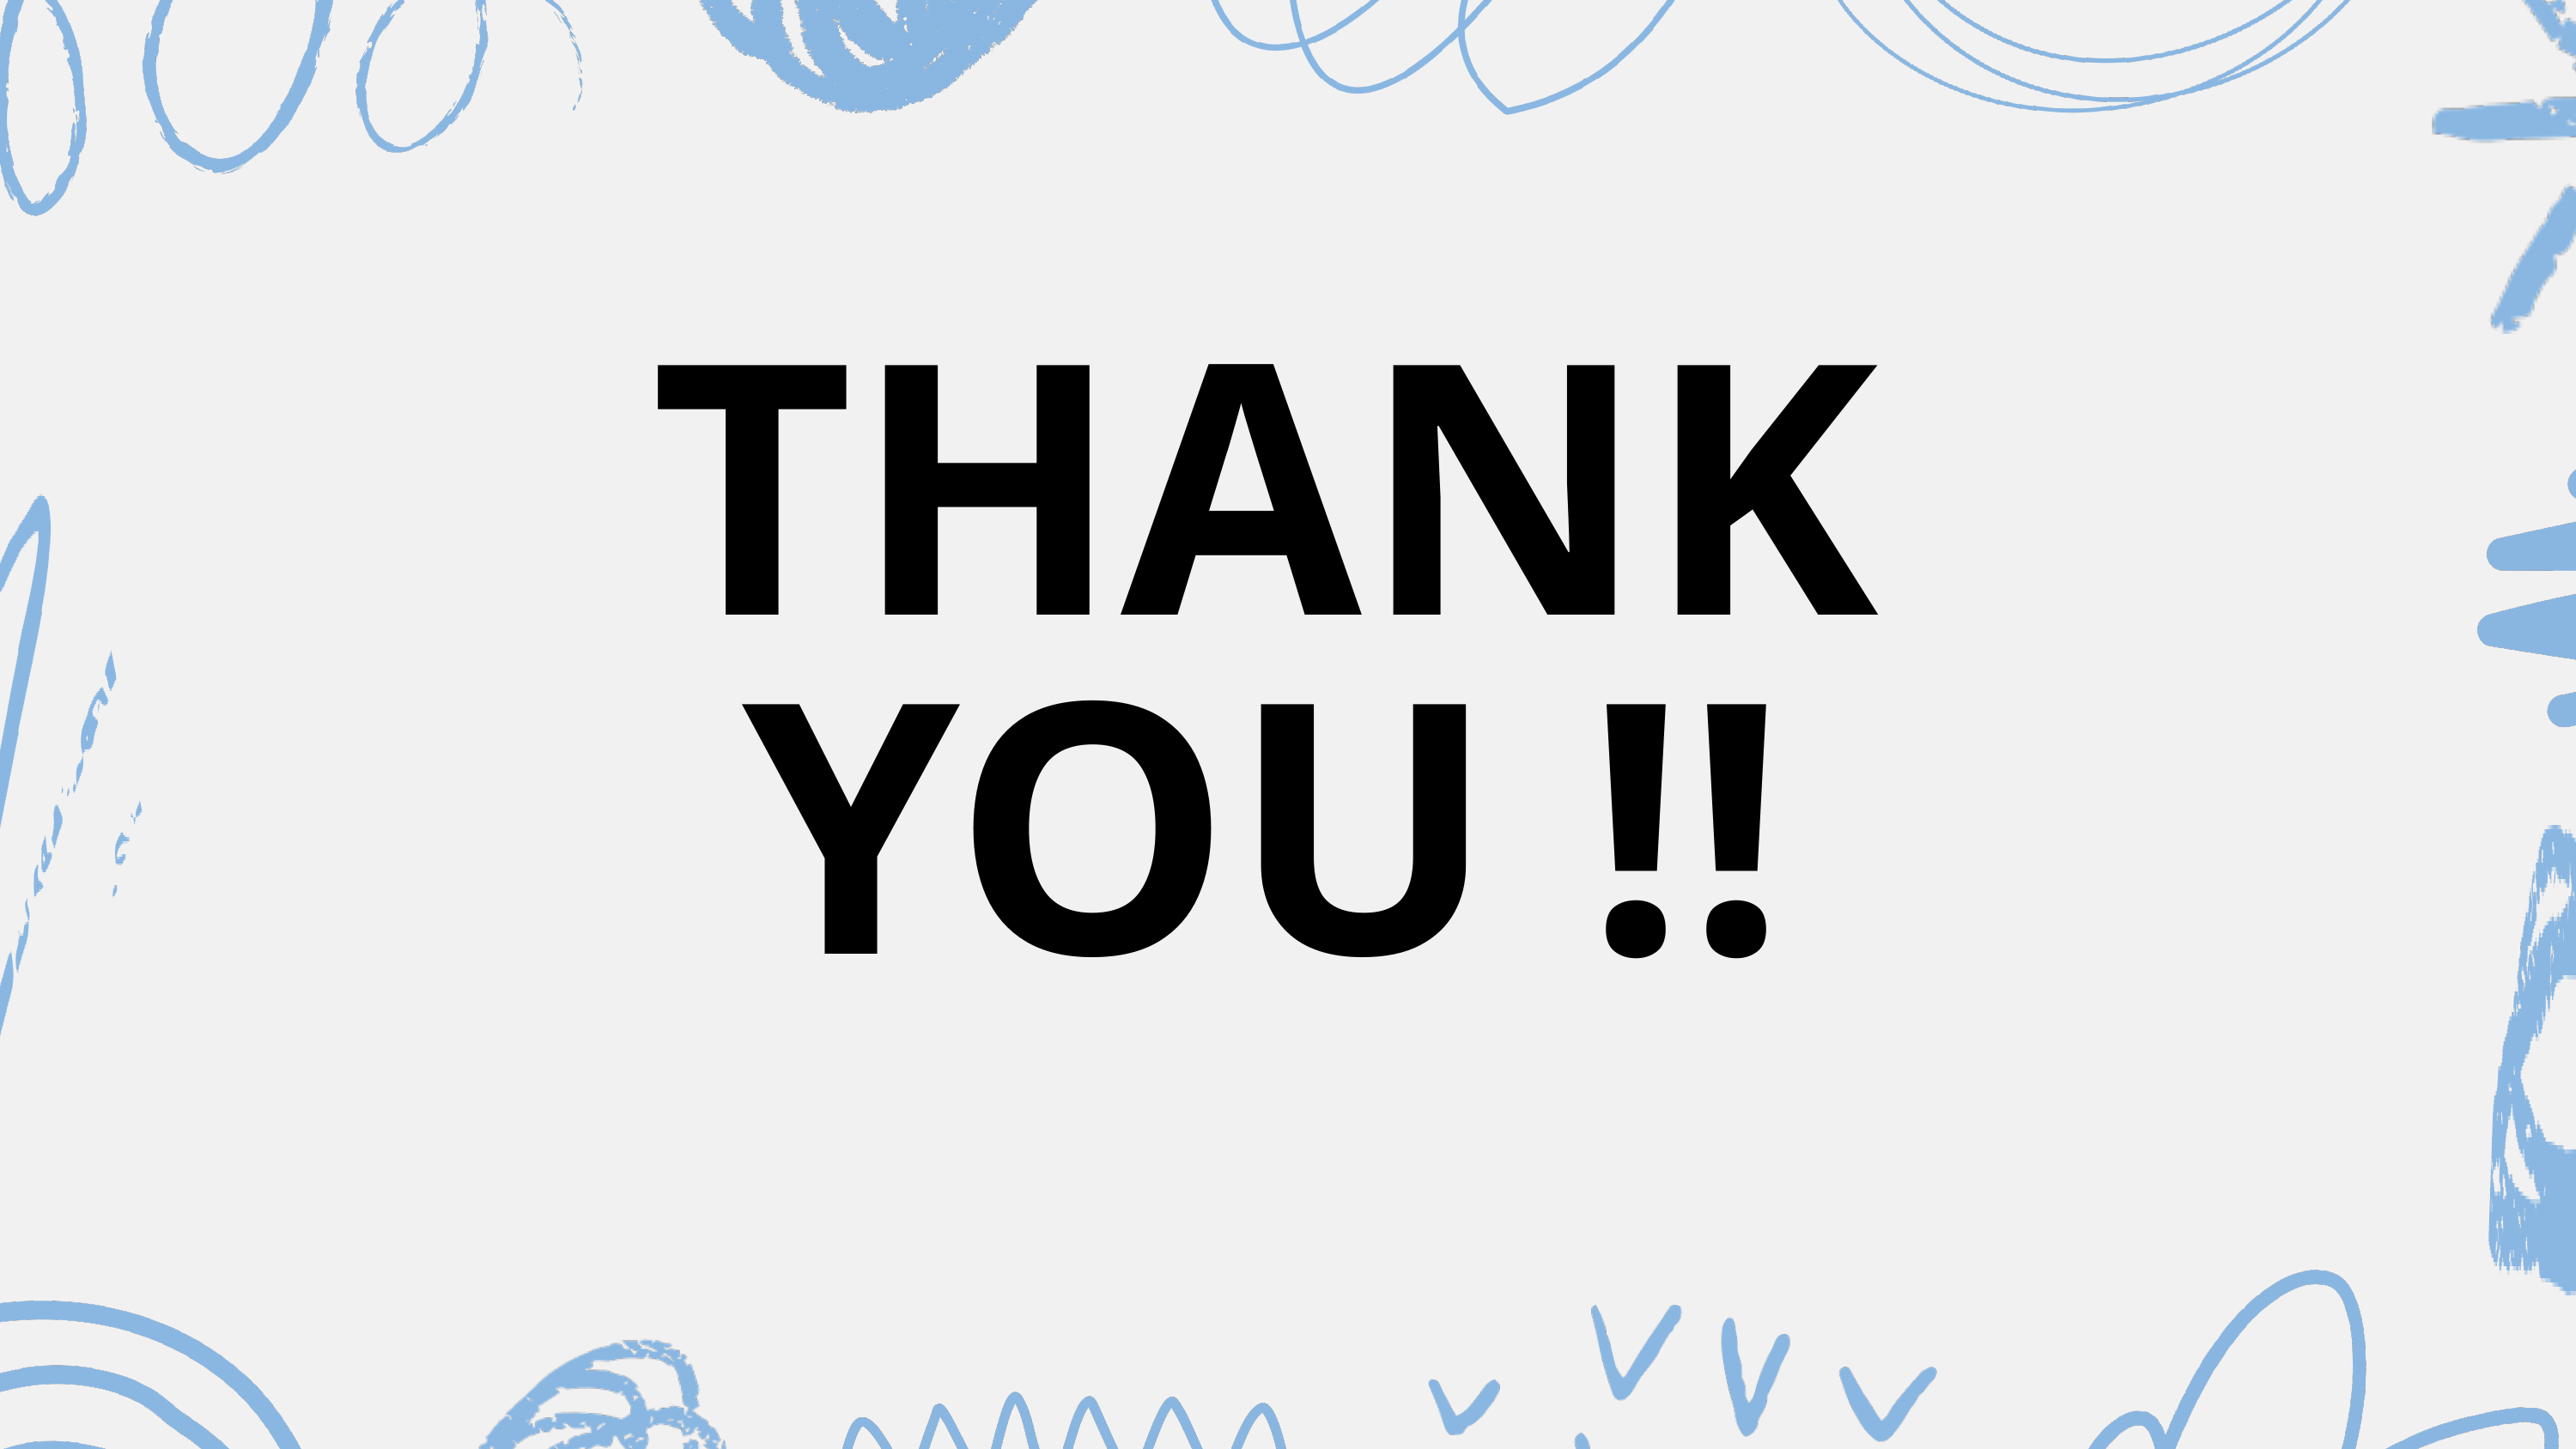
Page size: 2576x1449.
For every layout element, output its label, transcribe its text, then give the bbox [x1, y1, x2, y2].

text_box [0, 1270, 362, 1449]
text_box THANK YOU !! [447, 345, 2083, 1024]
text_box [2486, 822, 2576, 1301]
text_box [823, 1391, 1288, 1449]
text_box [2041, 1270, 2576, 1449]
text_box [2431, 0, 2576, 334]
text_box [2464, 334, 2576, 838]
text_box [0, 0, 583, 216]
text_box [1803, 0, 2409, 116]
text_box [361, 1337, 726, 1449]
text_box [1428, 1303, 2002, 1449]
text_box [0, 333, 181, 1046]
text_box [684, 0, 1092, 115]
text_box [1092, 0, 1830, 115]
